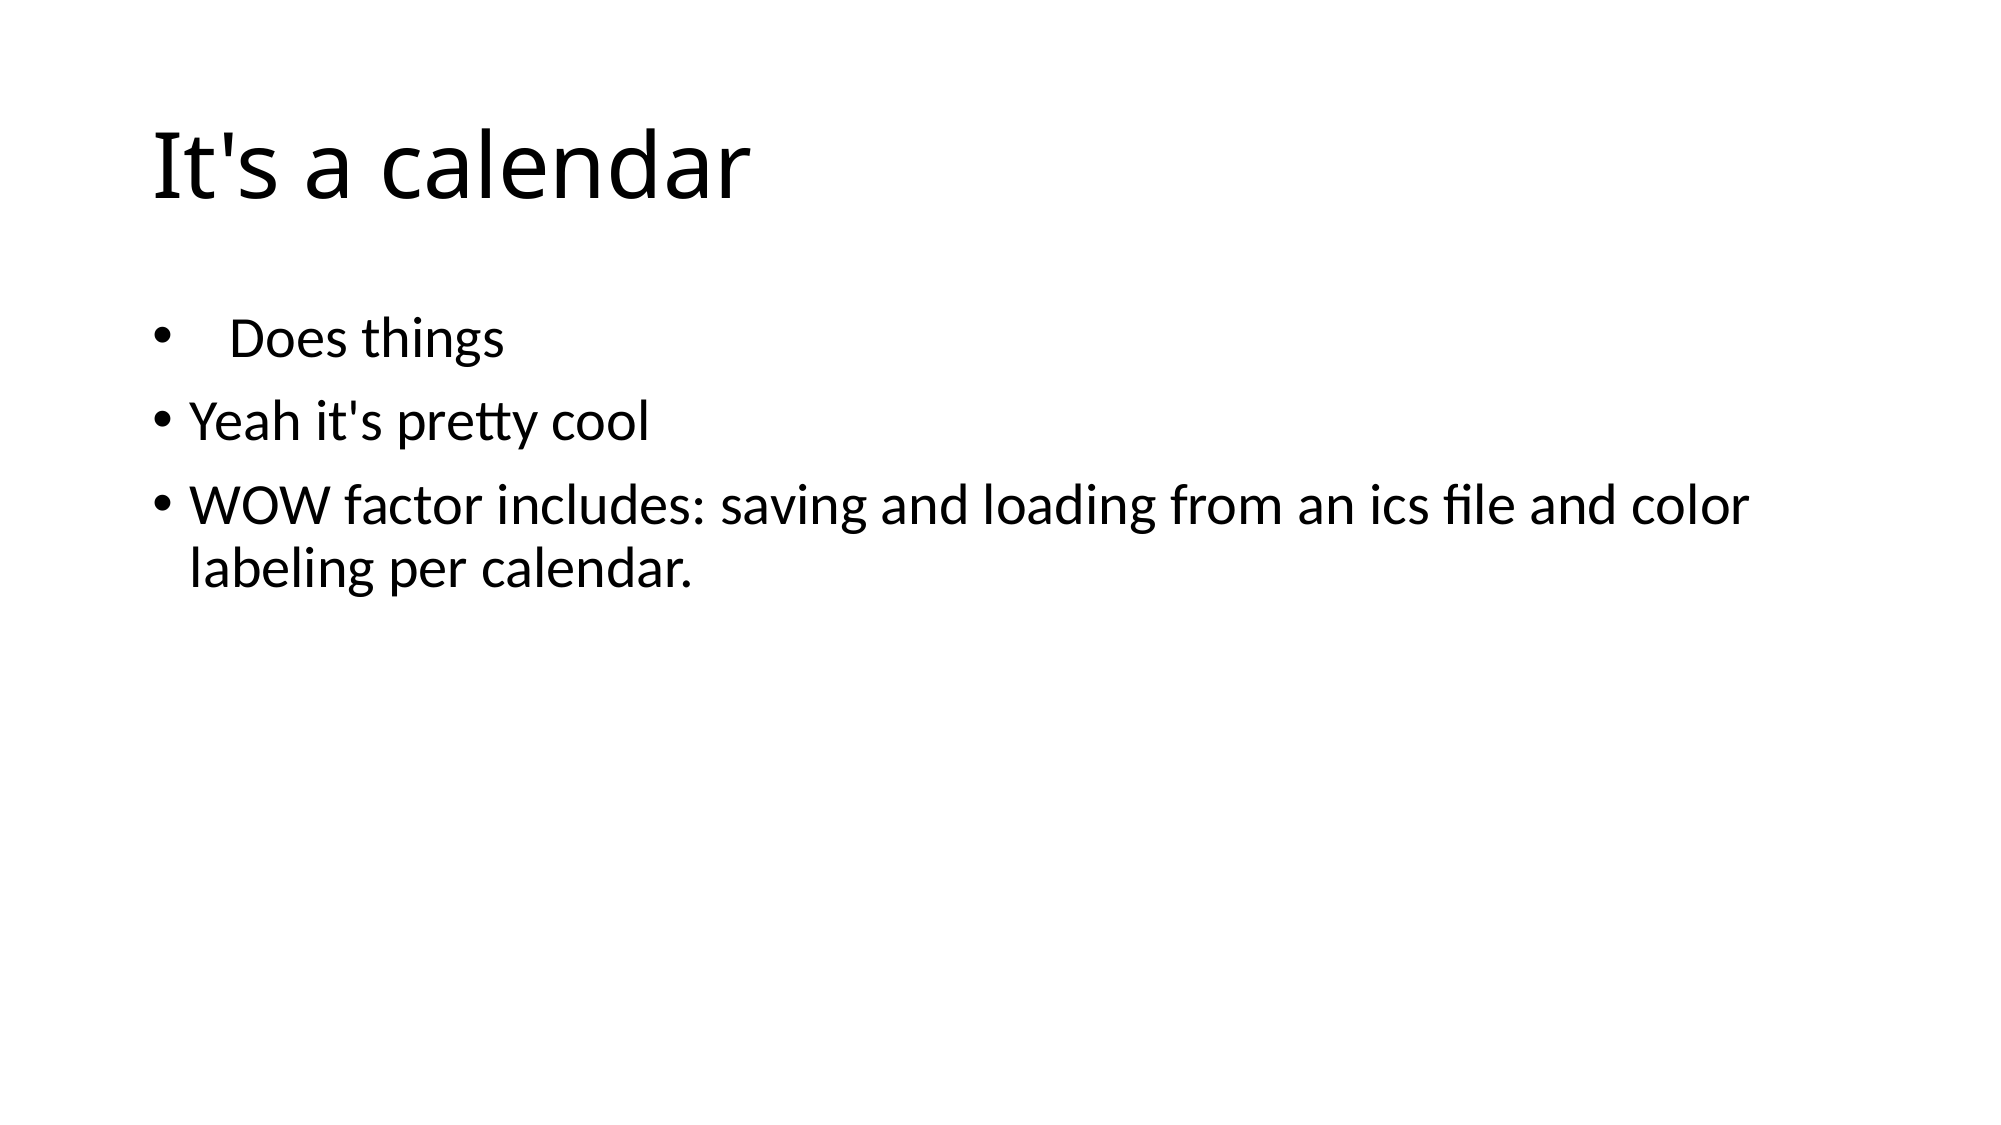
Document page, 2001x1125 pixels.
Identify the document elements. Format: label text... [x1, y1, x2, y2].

list Does things Yeah it's pretty cool WOW factor includes: saving and loading from an ics file and color labeling per calendar. [137, 299, 1863, 1014]
title It's a calendar [137, 59, 1863, 278]
